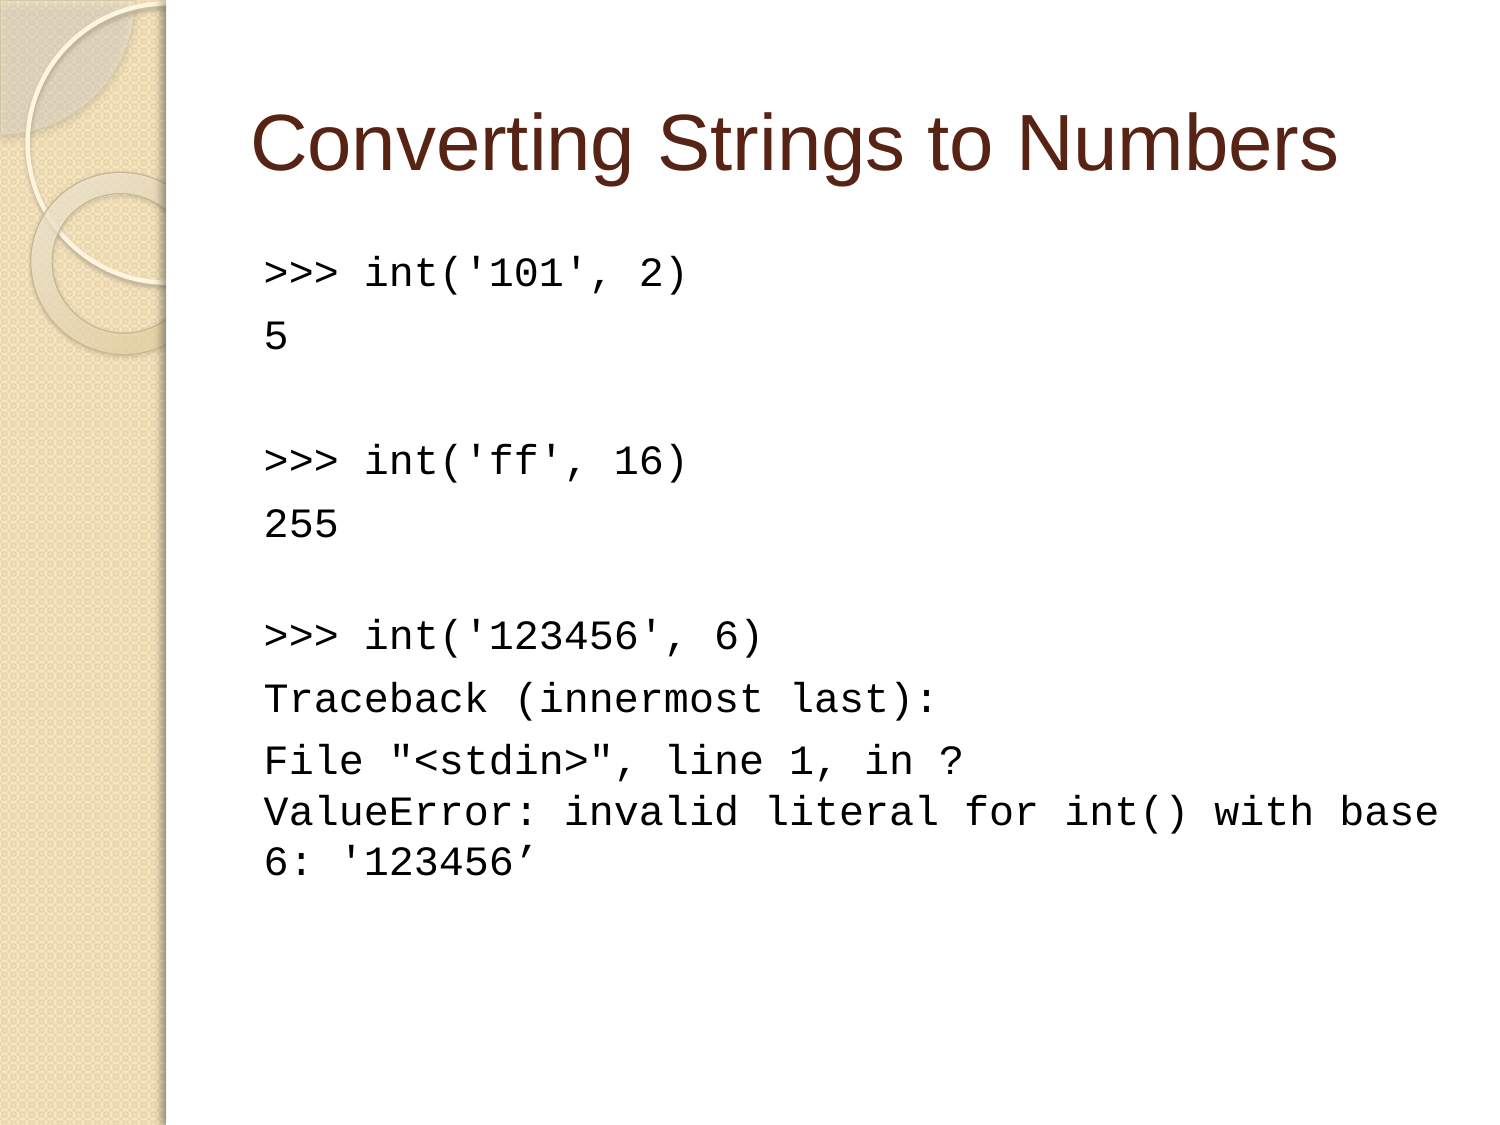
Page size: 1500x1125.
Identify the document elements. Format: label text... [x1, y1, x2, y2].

title Converting Strings to Numbers [235, 45, 1466, 233]
list >>> int('101', 2) 5 >>> int('ff', 16) 255 >>> int('123456', 6) Traceback (innermost last): File "<stdin>", line 1, in ? ValueError: invalid literal for int() with base 6: '123456’ [235, 237, 1466, 1025]
